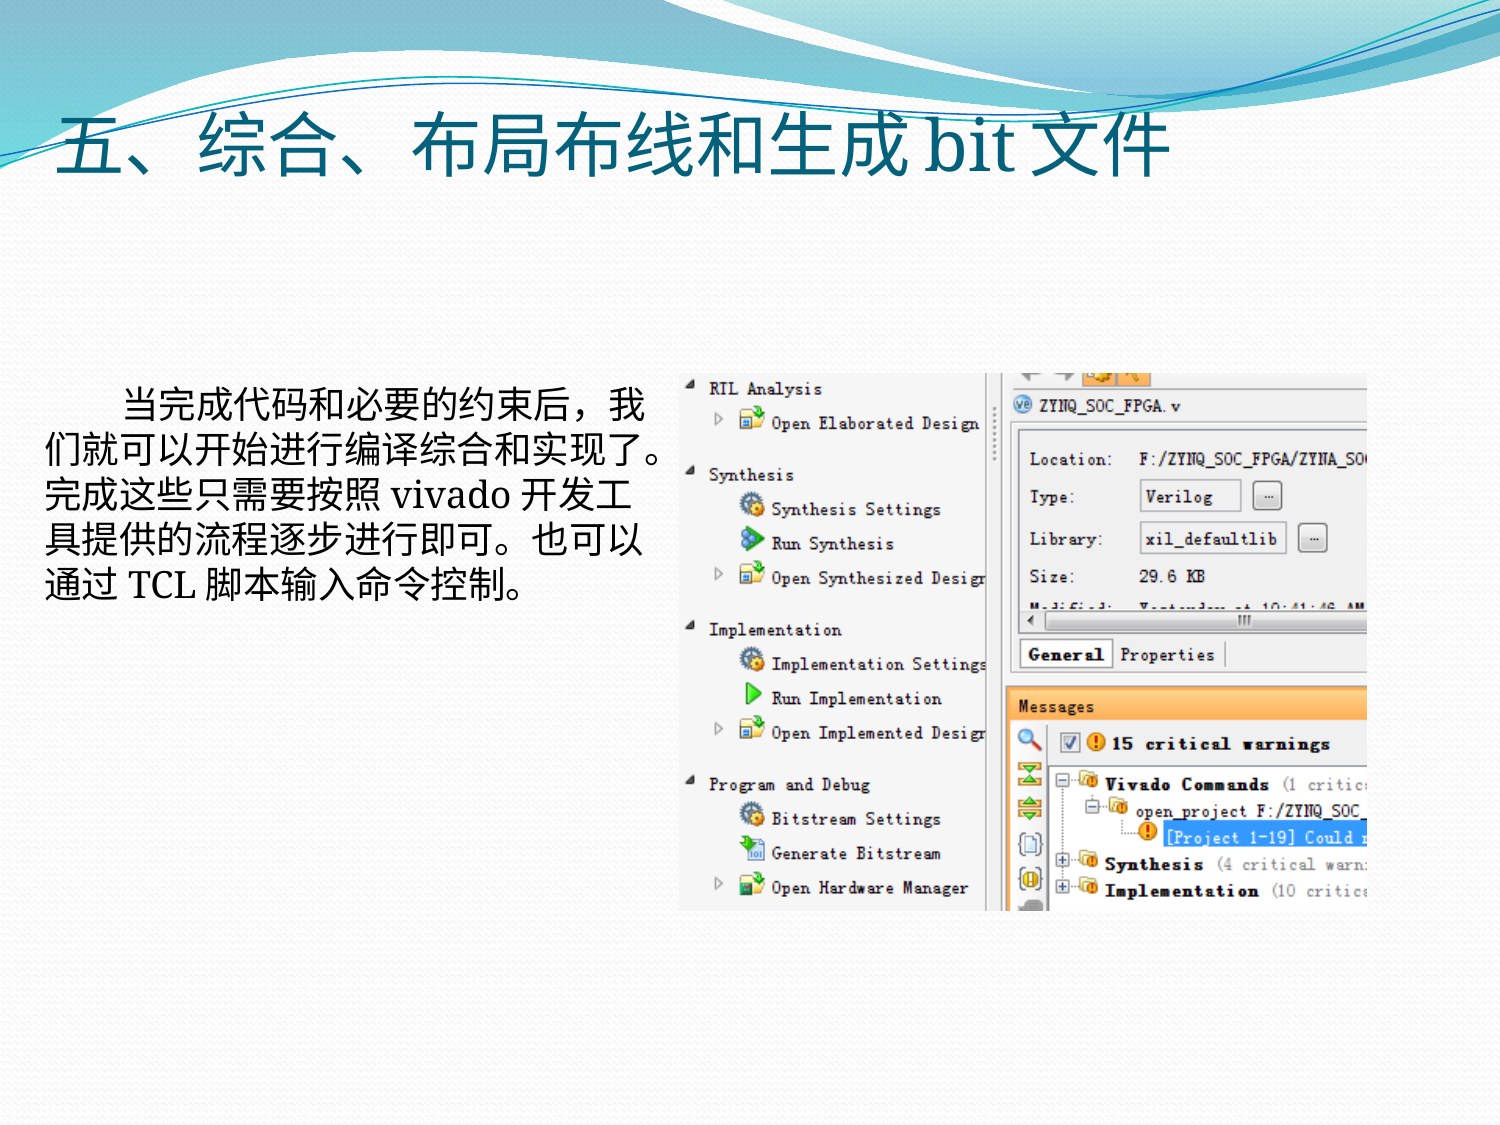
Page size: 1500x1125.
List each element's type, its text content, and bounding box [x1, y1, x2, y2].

text_box 当完成代码和必要的约束后，我们就可以开始进行编译综合和实现了。完成这些只需要按照vivado开发工具提供的流程逐步进行即可。也可以通过TCL脚本输入命令控制。 [29, 373, 668, 614]
picture [678, 373, 1367, 912]
title 五、综合、布局布线和生成bit文件 [53, 90, 1500, 291]
